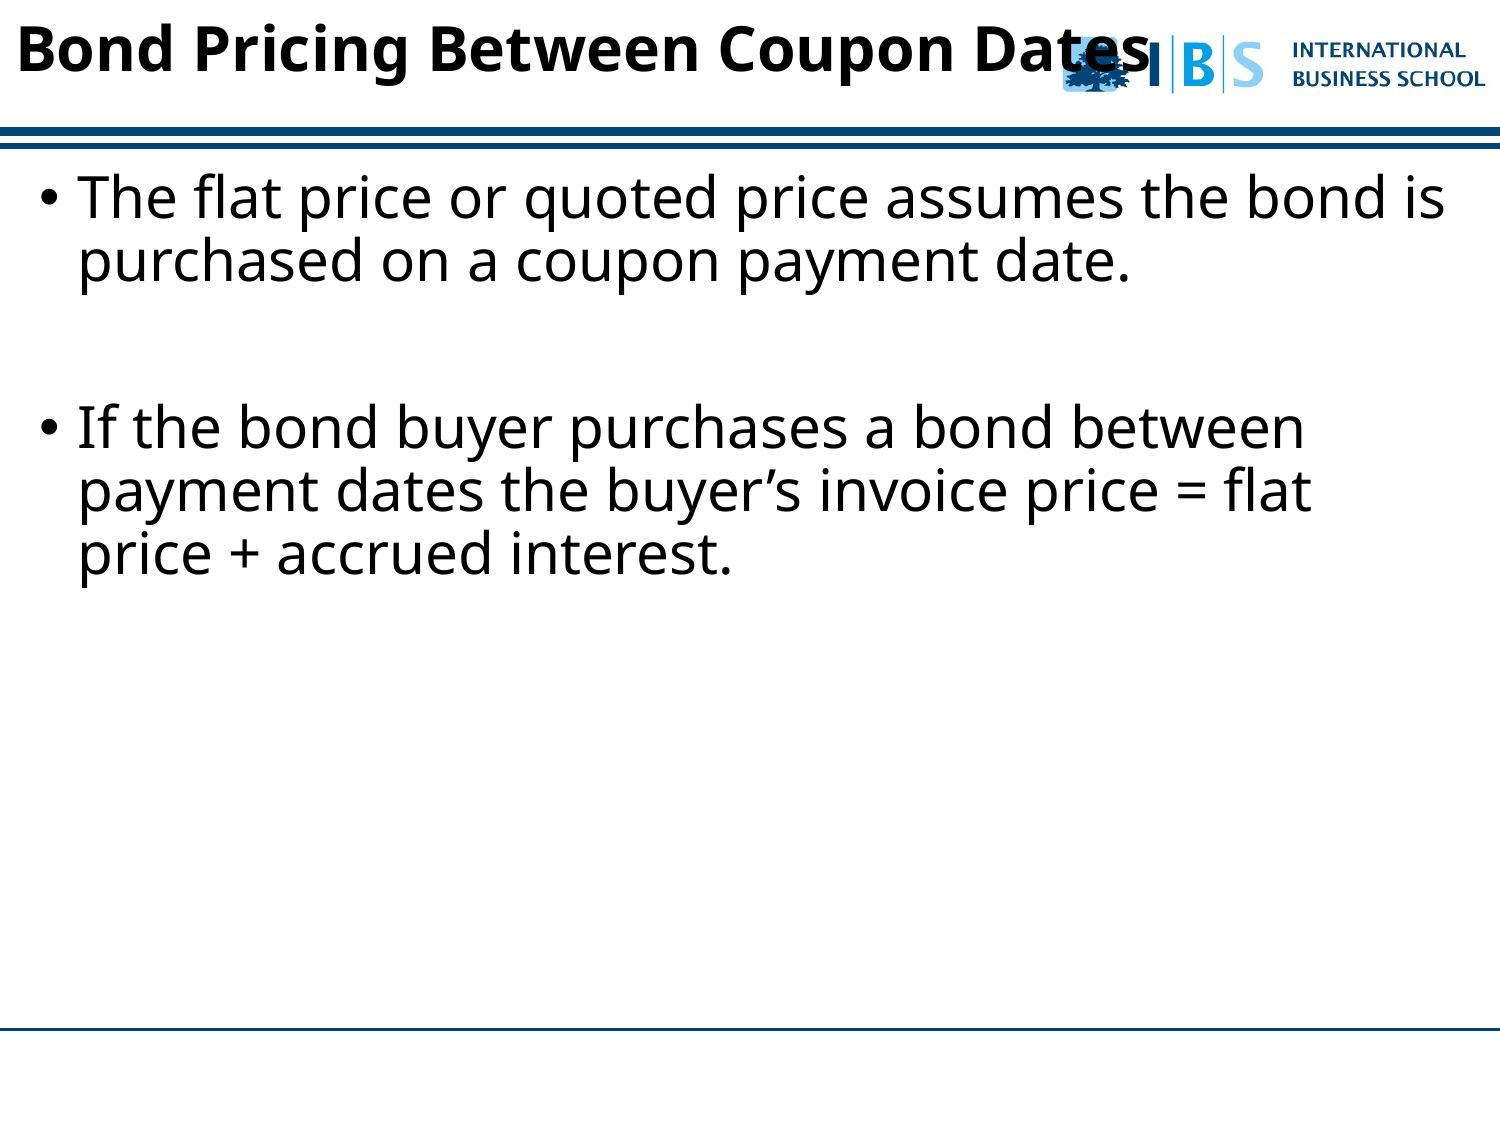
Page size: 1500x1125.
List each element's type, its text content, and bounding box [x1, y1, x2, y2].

list The flat price or quoted price assumes the bond is purchased on a coupon payment date. If the bond buyer purchases a bond between payment dates the buyer’s invoice price = flat price + accrued interest. [24, 160, 1475, 1010]
title Bond Pricing Between Coupon Dates [0, 0, 1338, 103]
picture [1338, 26, 1495, 96]
